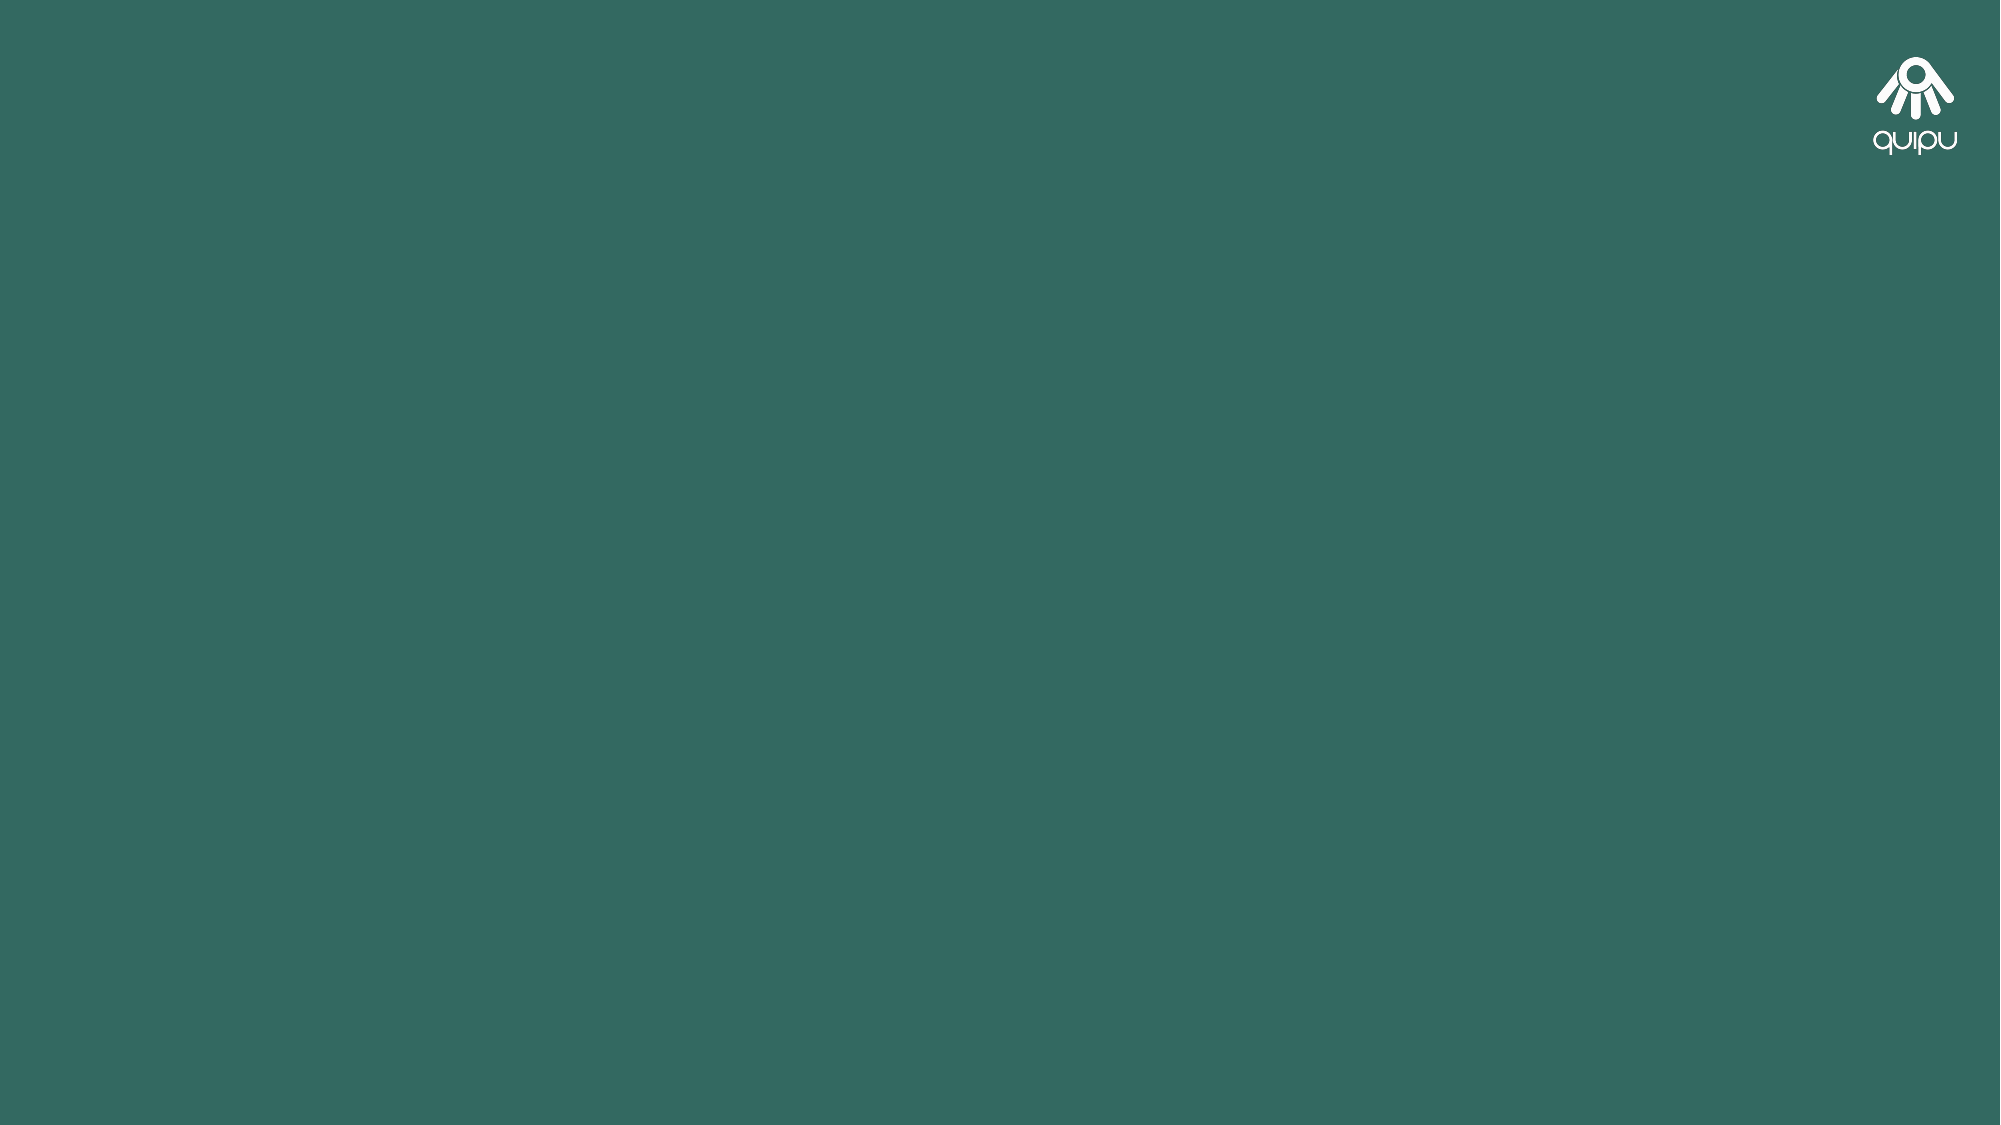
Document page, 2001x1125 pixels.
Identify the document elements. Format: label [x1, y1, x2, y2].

picture [1873, 56, 1958, 155]
